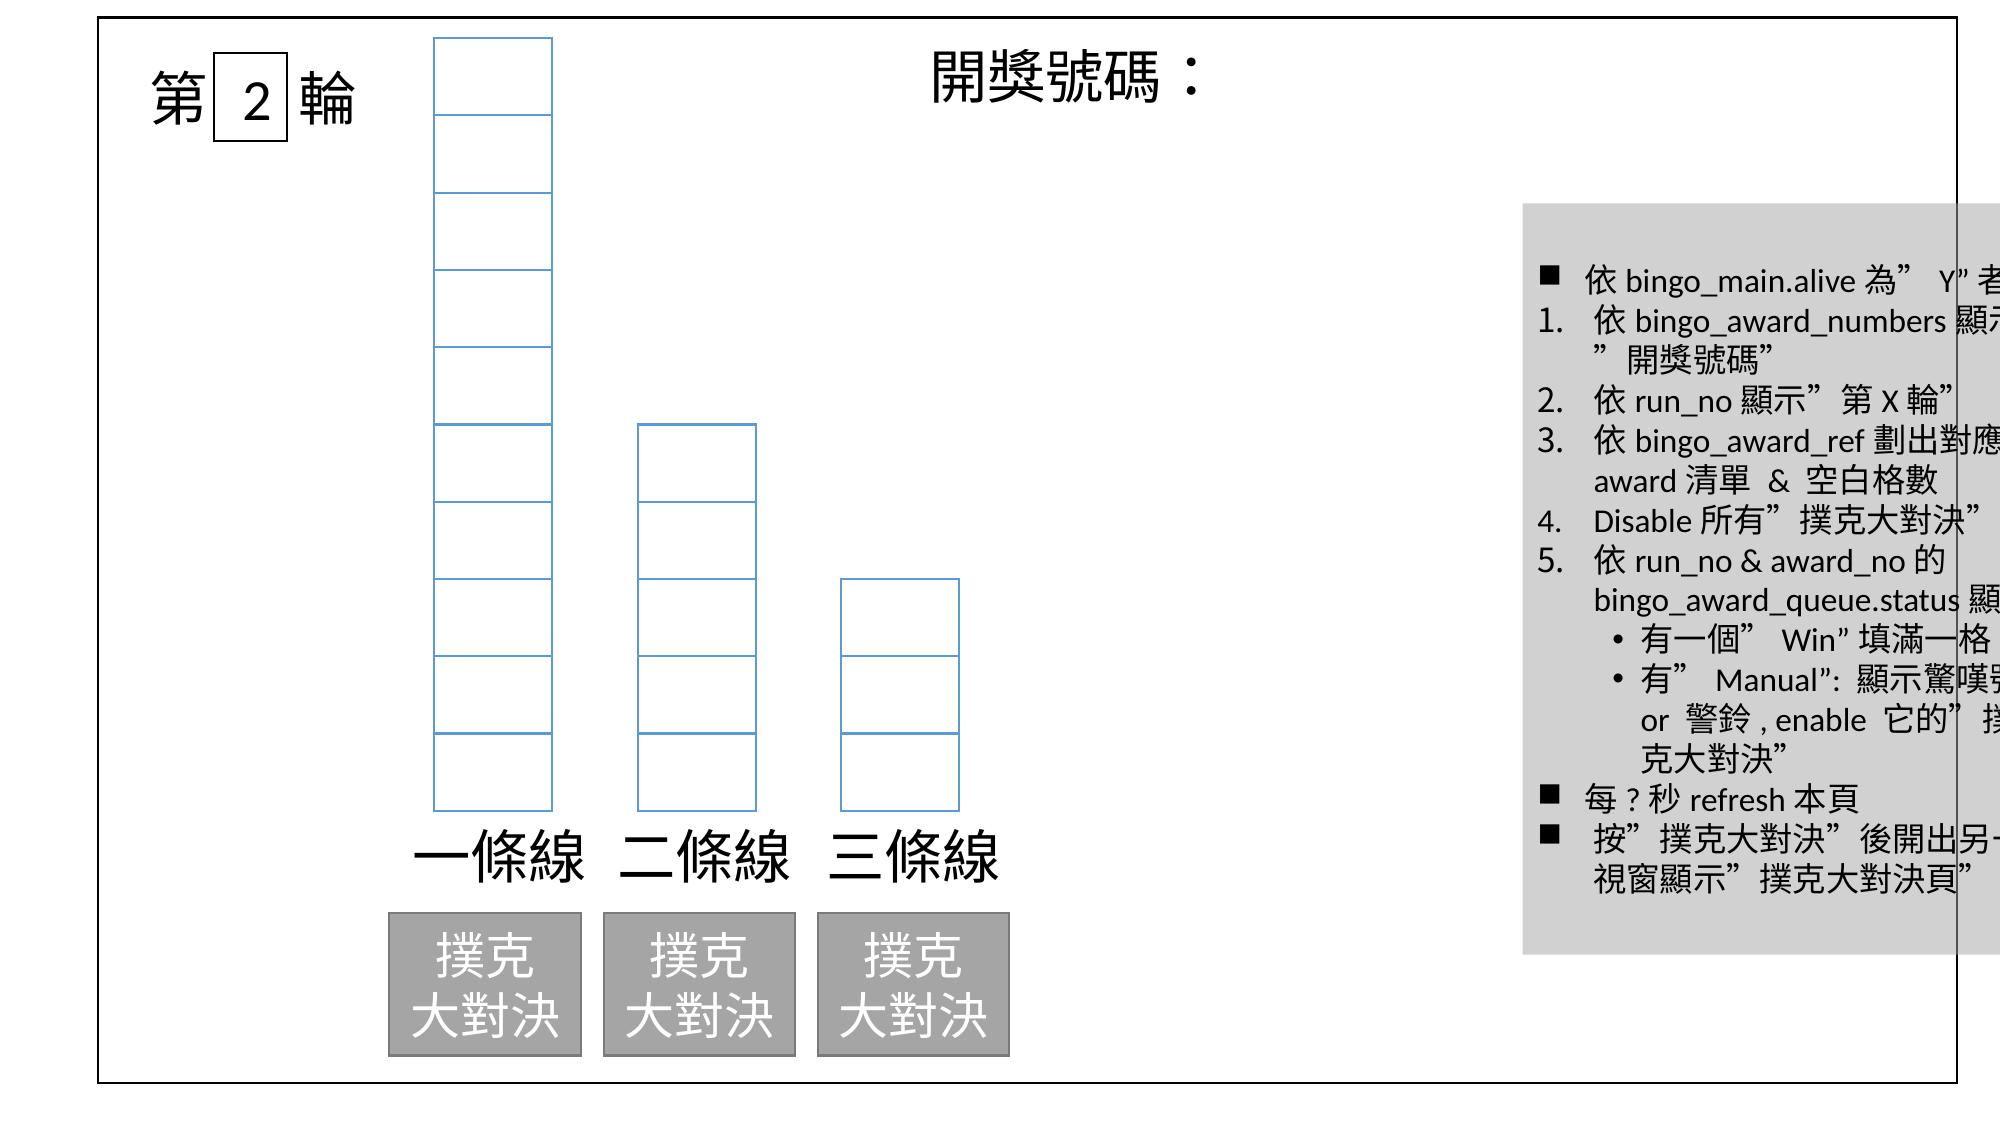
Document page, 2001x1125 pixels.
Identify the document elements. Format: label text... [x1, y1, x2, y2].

text_box [433, 501, 553, 578]
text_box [132, 52, 375, 142]
text_box [433, 346, 553, 423]
text_box [97, 16, 1958, 1084]
text_box [637, 423, 757, 501]
text_box 三條線 [811, 813, 1017, 898]
text_box [637, 655, 757, 733]
text_box [433, 192, 553, 269]
text_box [433, 578, 553, 655]
text_box [433, 114, 553, 192]
text_box [637, 578, 757, 655]
text_box 撲克 大對決 [817, 912, 1010, 1057]
text_box [433, 733, 553, 812]
text_box [433, 269, 553, 346]
text_box [840, 733, 960, 812]
text_box 一條線 [397, 813, 602, 898]
text_box 依bingo_main.alive為”Y”者： 依bingo_award_numbers顯示”開獎號碼” 依run_no顯示”第X輪” 依bingo_award_ref劃出對應的award清單 & 空白格數 Disable所有”撲克大對決” 依run_no & award_no的bingo_award_queue.status顯示： 有一個”Win”填滿一格 有”Manual”: 顯示驚嘆號 or 警鈴, enable 它的”撲克大對決” 每?秒refresh本頁 按”撲克大對決”後開出另一視窗顯示”撲克大對決頁” [1522, 203, 2000, 955]
text_box 開獎號碼： [914, 32, 1236, 118]
text_box [840, 578, 960, 655]
text_box 撲克 大對決 [603, 912, 796, 1057]
text_box [433, 423, 553, 501]
text_box 二條線 [602, 813, 808, 898]
text_box [637, 501, 757, 578]
text_box 撲克 大對決 [388, 912, 582, 1057]
text_box [840, 655, 960, 733]
text_box [637, 733, 757, 812]
text_box [433, 37, 553, 114]
text_box [433, 655, 553, 733]
